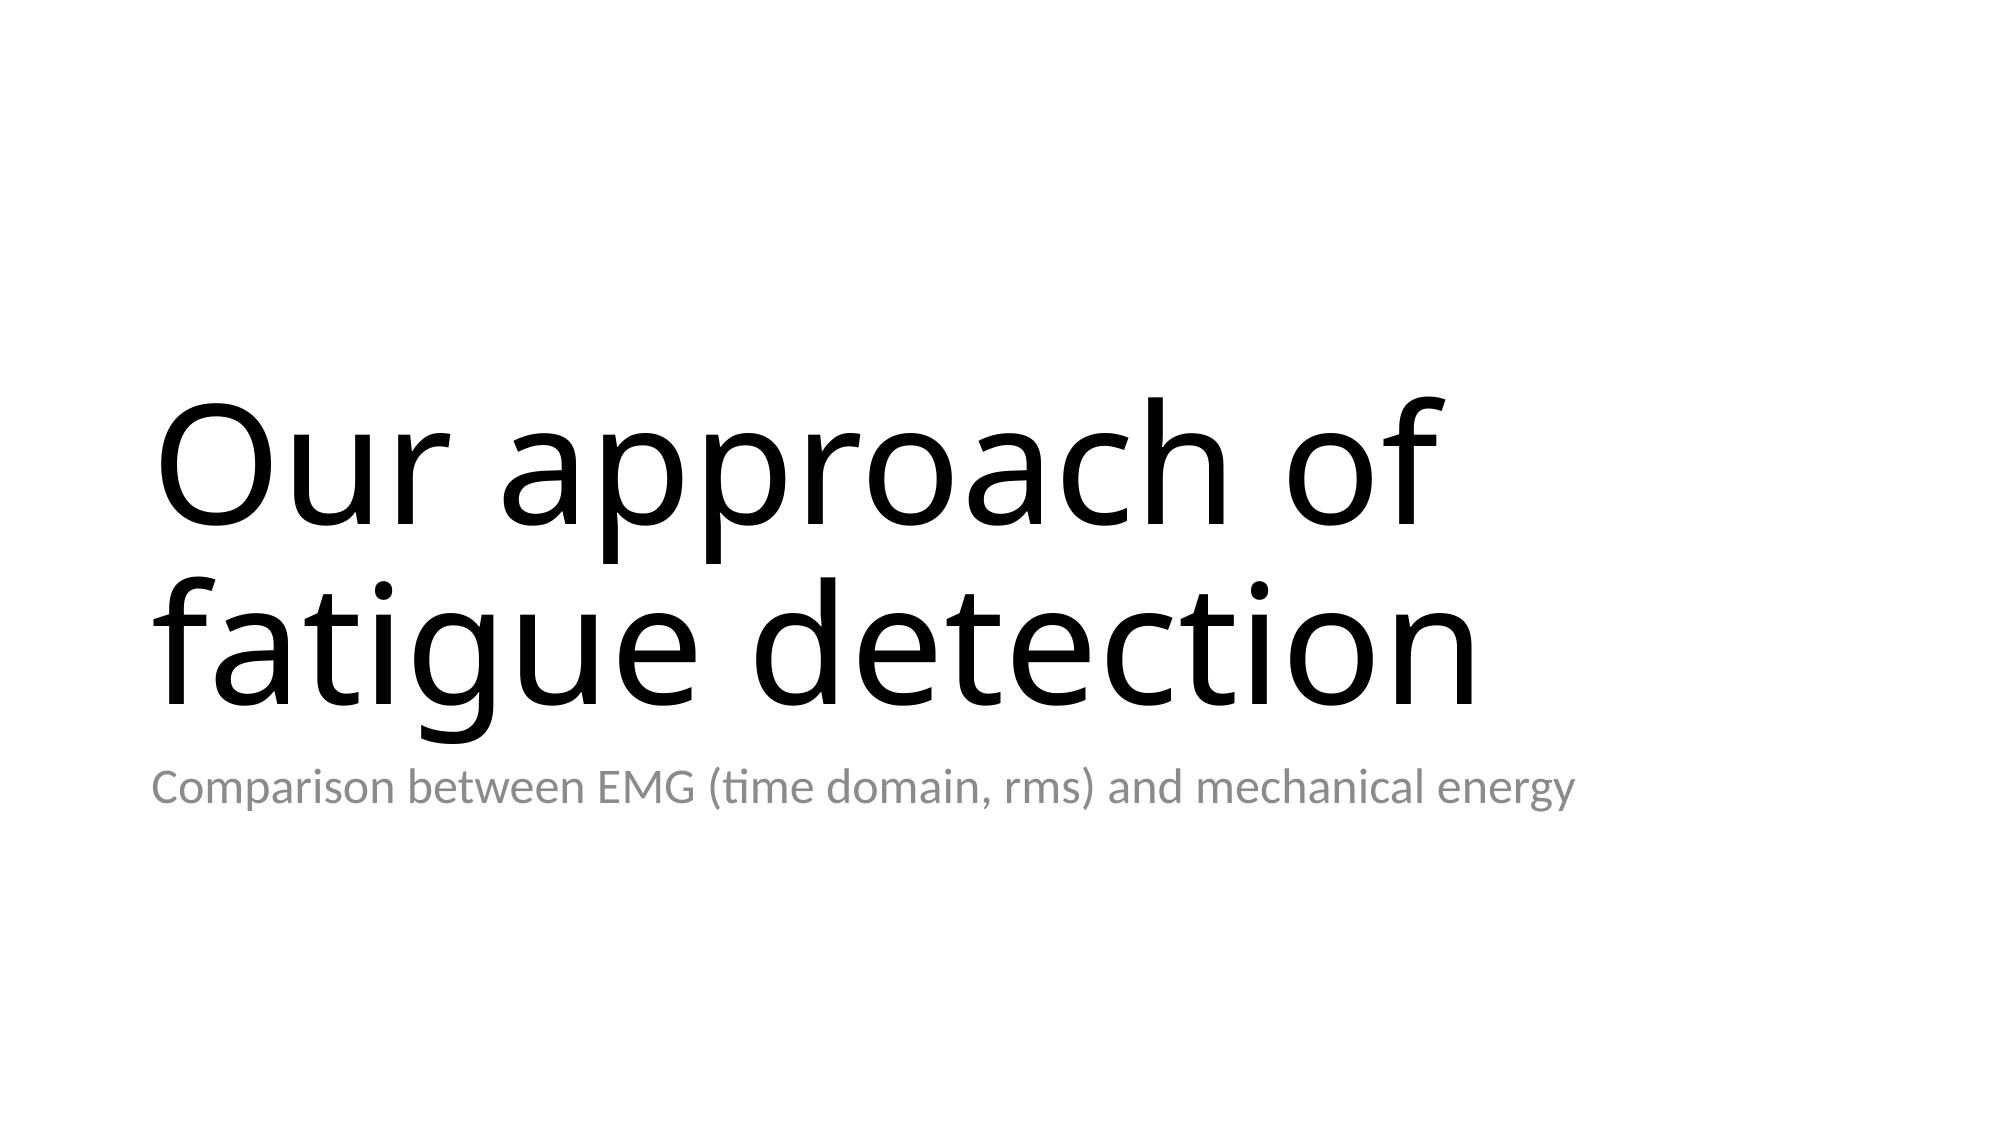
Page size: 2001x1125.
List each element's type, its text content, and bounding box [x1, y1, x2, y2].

list Comparison between EMG (time domain, rms) and mechanical energy [136, 752, 1862, 999]
title Our approach of fatigue detection [136, 280, 1862, 749]
